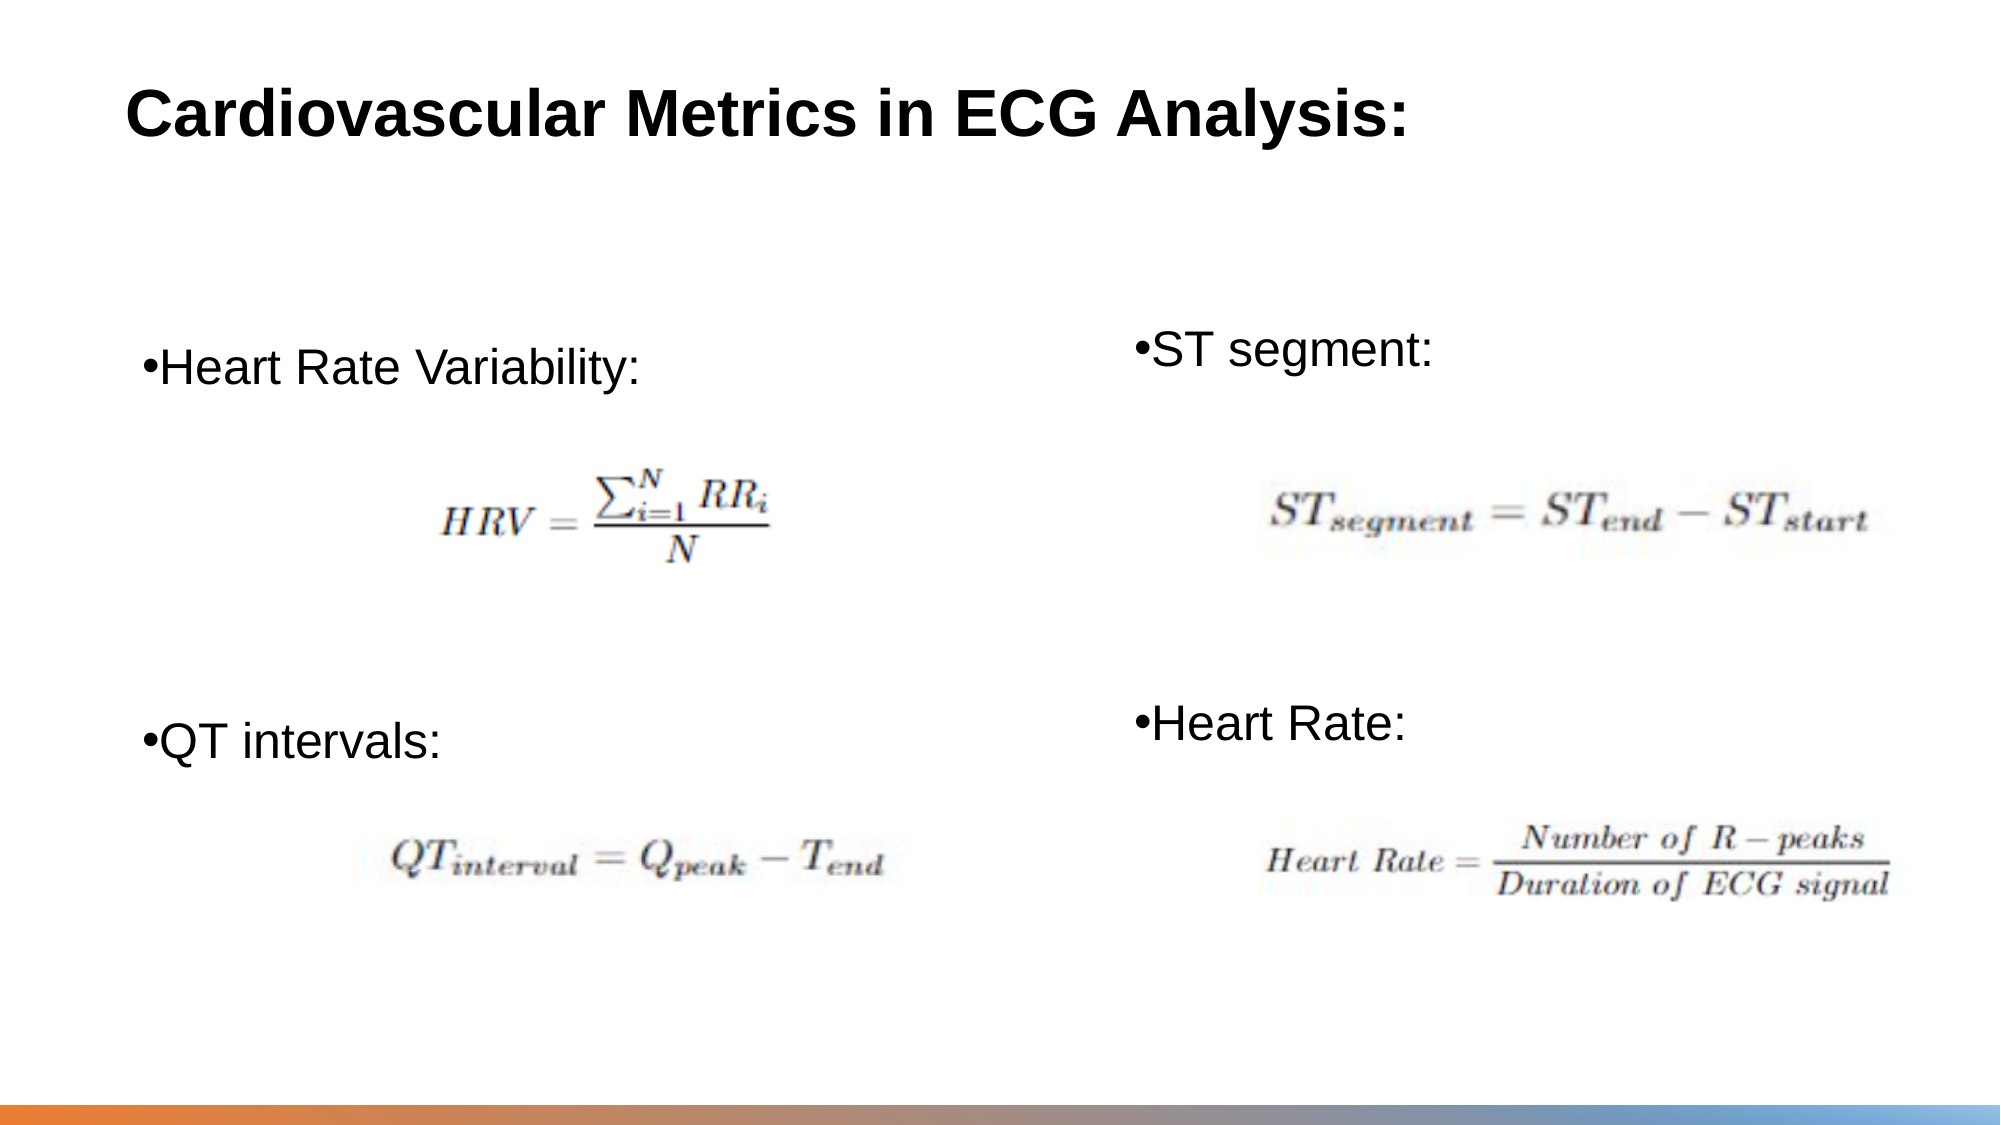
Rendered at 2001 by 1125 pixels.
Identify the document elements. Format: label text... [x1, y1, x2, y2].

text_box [0, 1105, 2000, 1125]
list Heart Rate Variability: QT intervals: [127, 252, 727, 819]
picture [1257, 473, 1894, 561]
picture [426, 431, 821, 579]
picture [1257, 796, 1934, 902]
picture [344, 796, 920, 907]
text_box ST segment: Heart Rate: [1119, 251, 1719, 818]
title Cardiovascular Metrics in ECG Analysis: [110, 67, 1497, 158]
